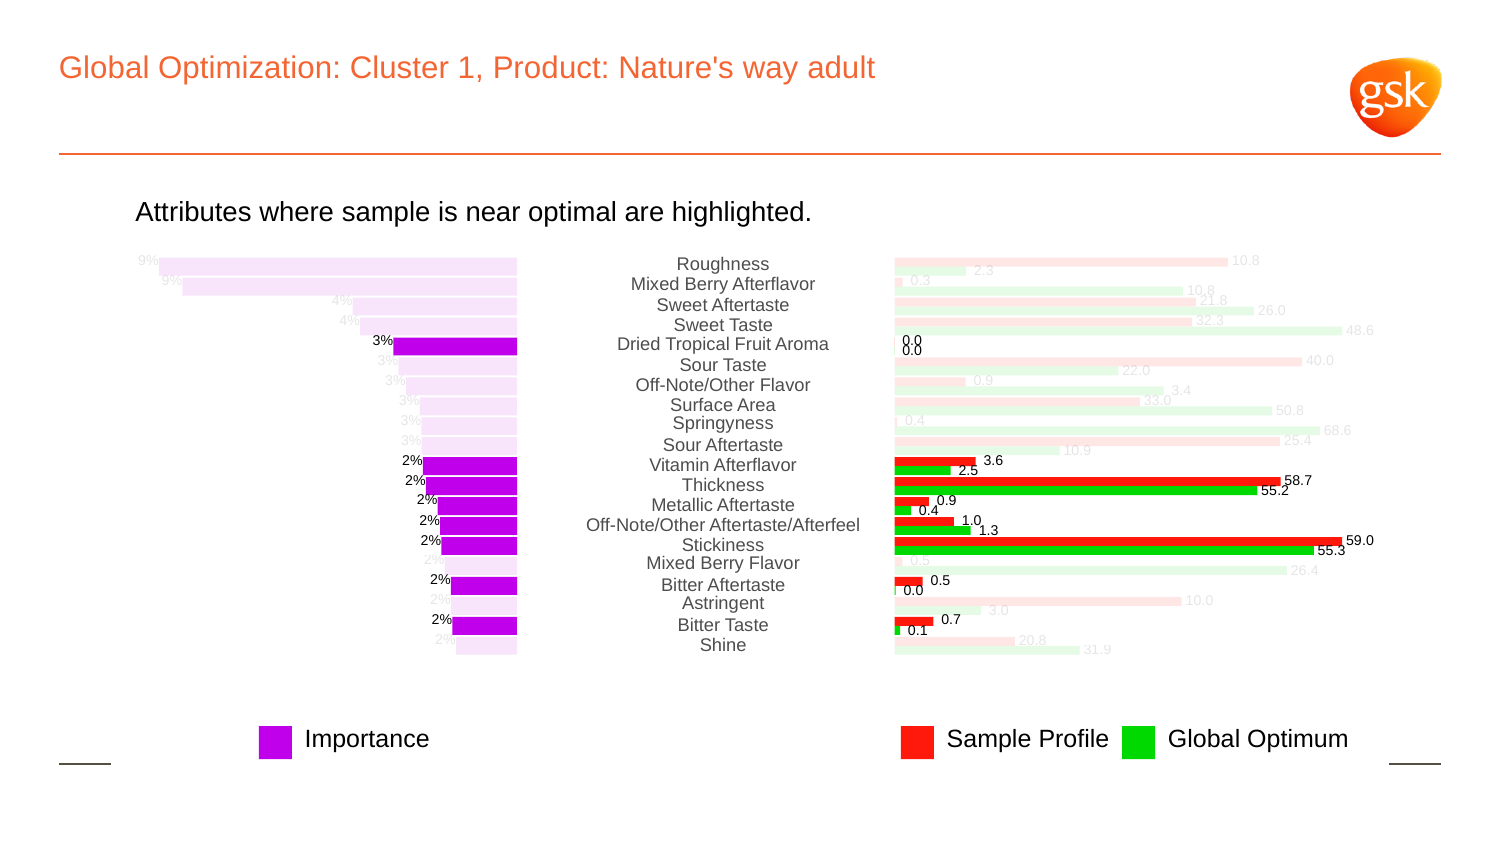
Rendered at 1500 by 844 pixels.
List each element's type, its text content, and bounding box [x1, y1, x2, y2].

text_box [112, 194, 1388, 796]
title Global Optimization: Cluster 1, Product: Nature's way adult [58, 47, 1302, 86]
picture [1333, 38, 1457, 157]
